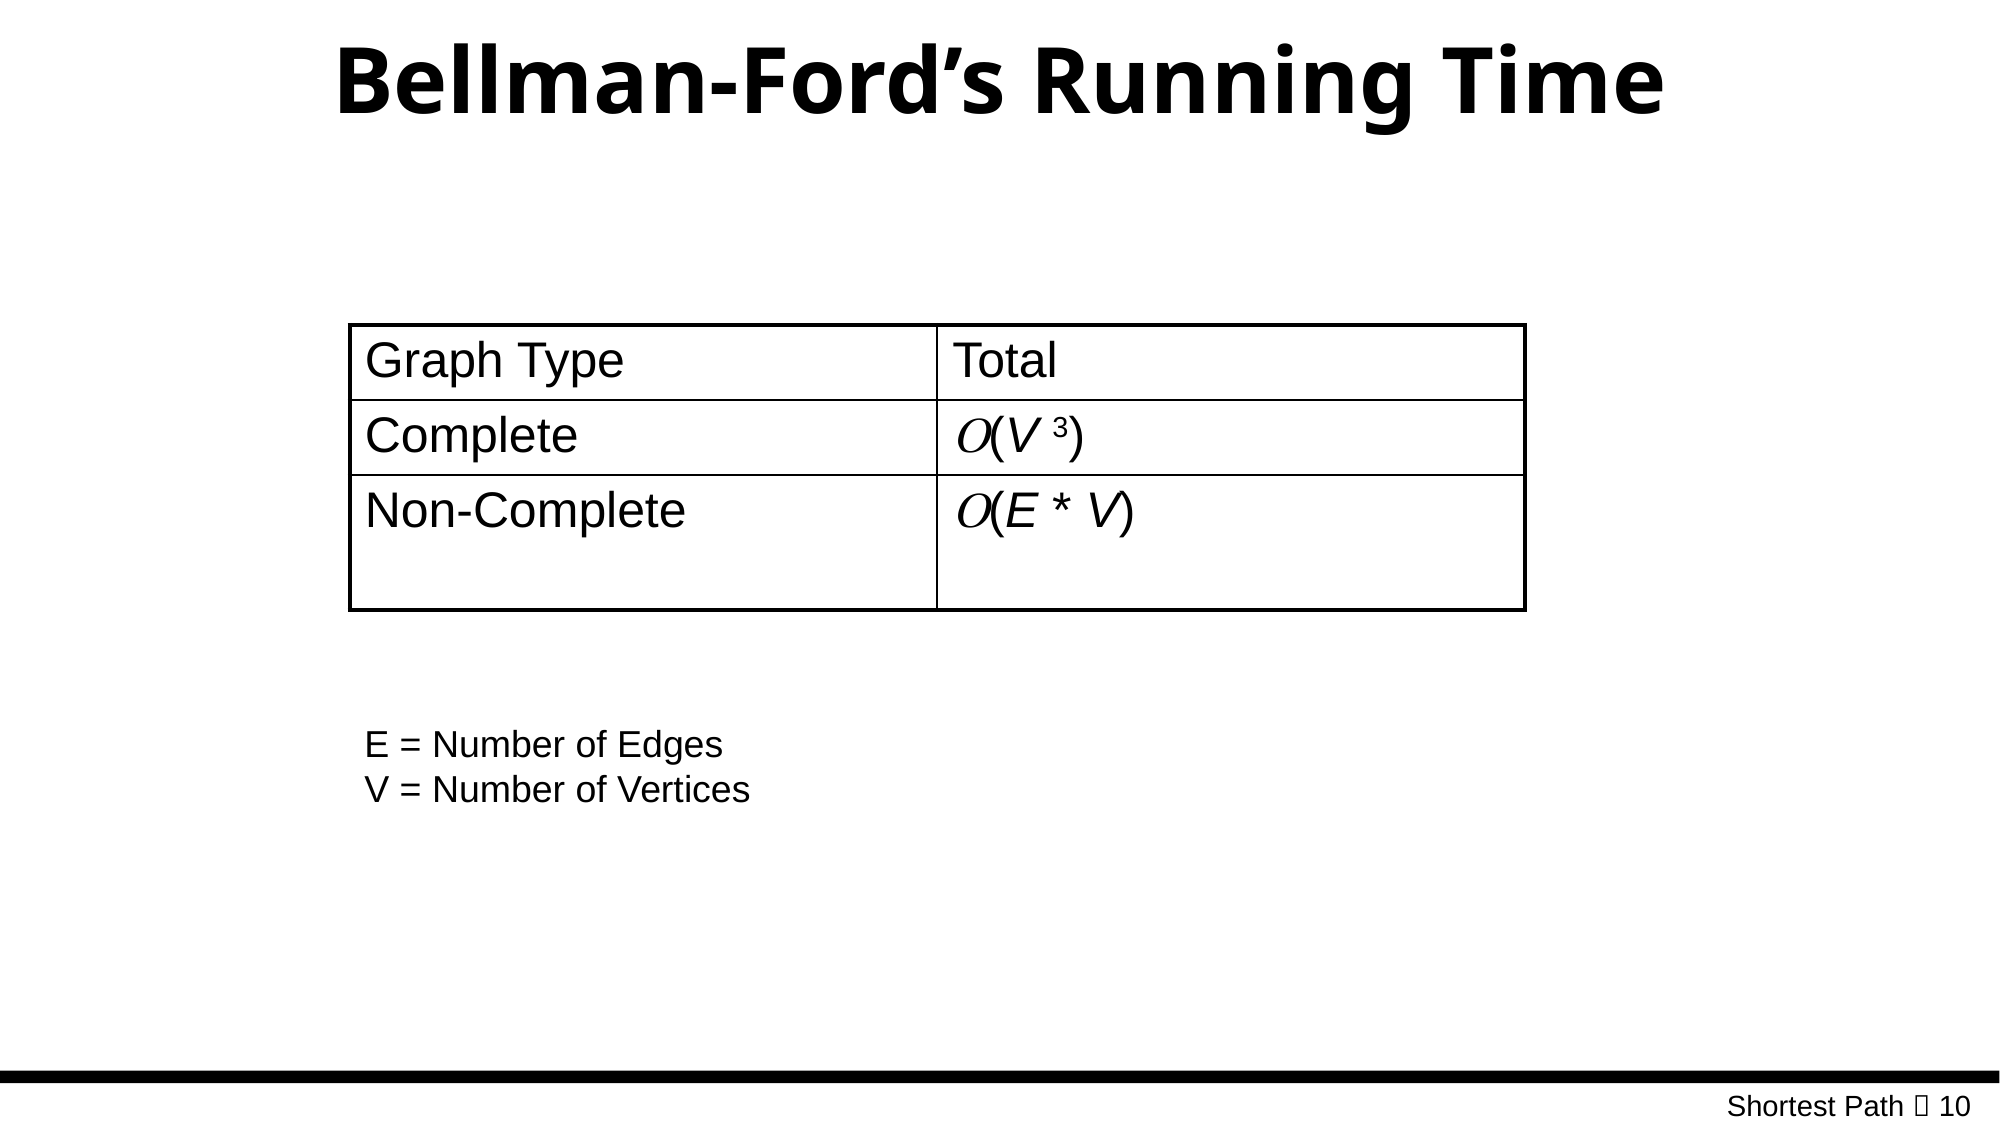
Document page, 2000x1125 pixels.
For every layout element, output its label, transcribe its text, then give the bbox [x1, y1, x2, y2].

table_cell Complete [352, 401, 936, 474]
table_header Total [938, 327, 1523, 399]
title Bellman-Ford’s Running Time [10, 9, 1990, 146]
slide_number Shortest Path  10 [1436, 1079, 1987, 1125]
table_cell O(E * V) [938, 476, 1523, 608]
table_header Graph Type [352, 327, 936, 399]
table_cell O(V 3) [938, 401, 1523, 474]
table_cell Non-Complete [352, 476, 936, 608]
text_box E = Number of Edges V = Number of Vertices [349, 712, 1263, 818]
